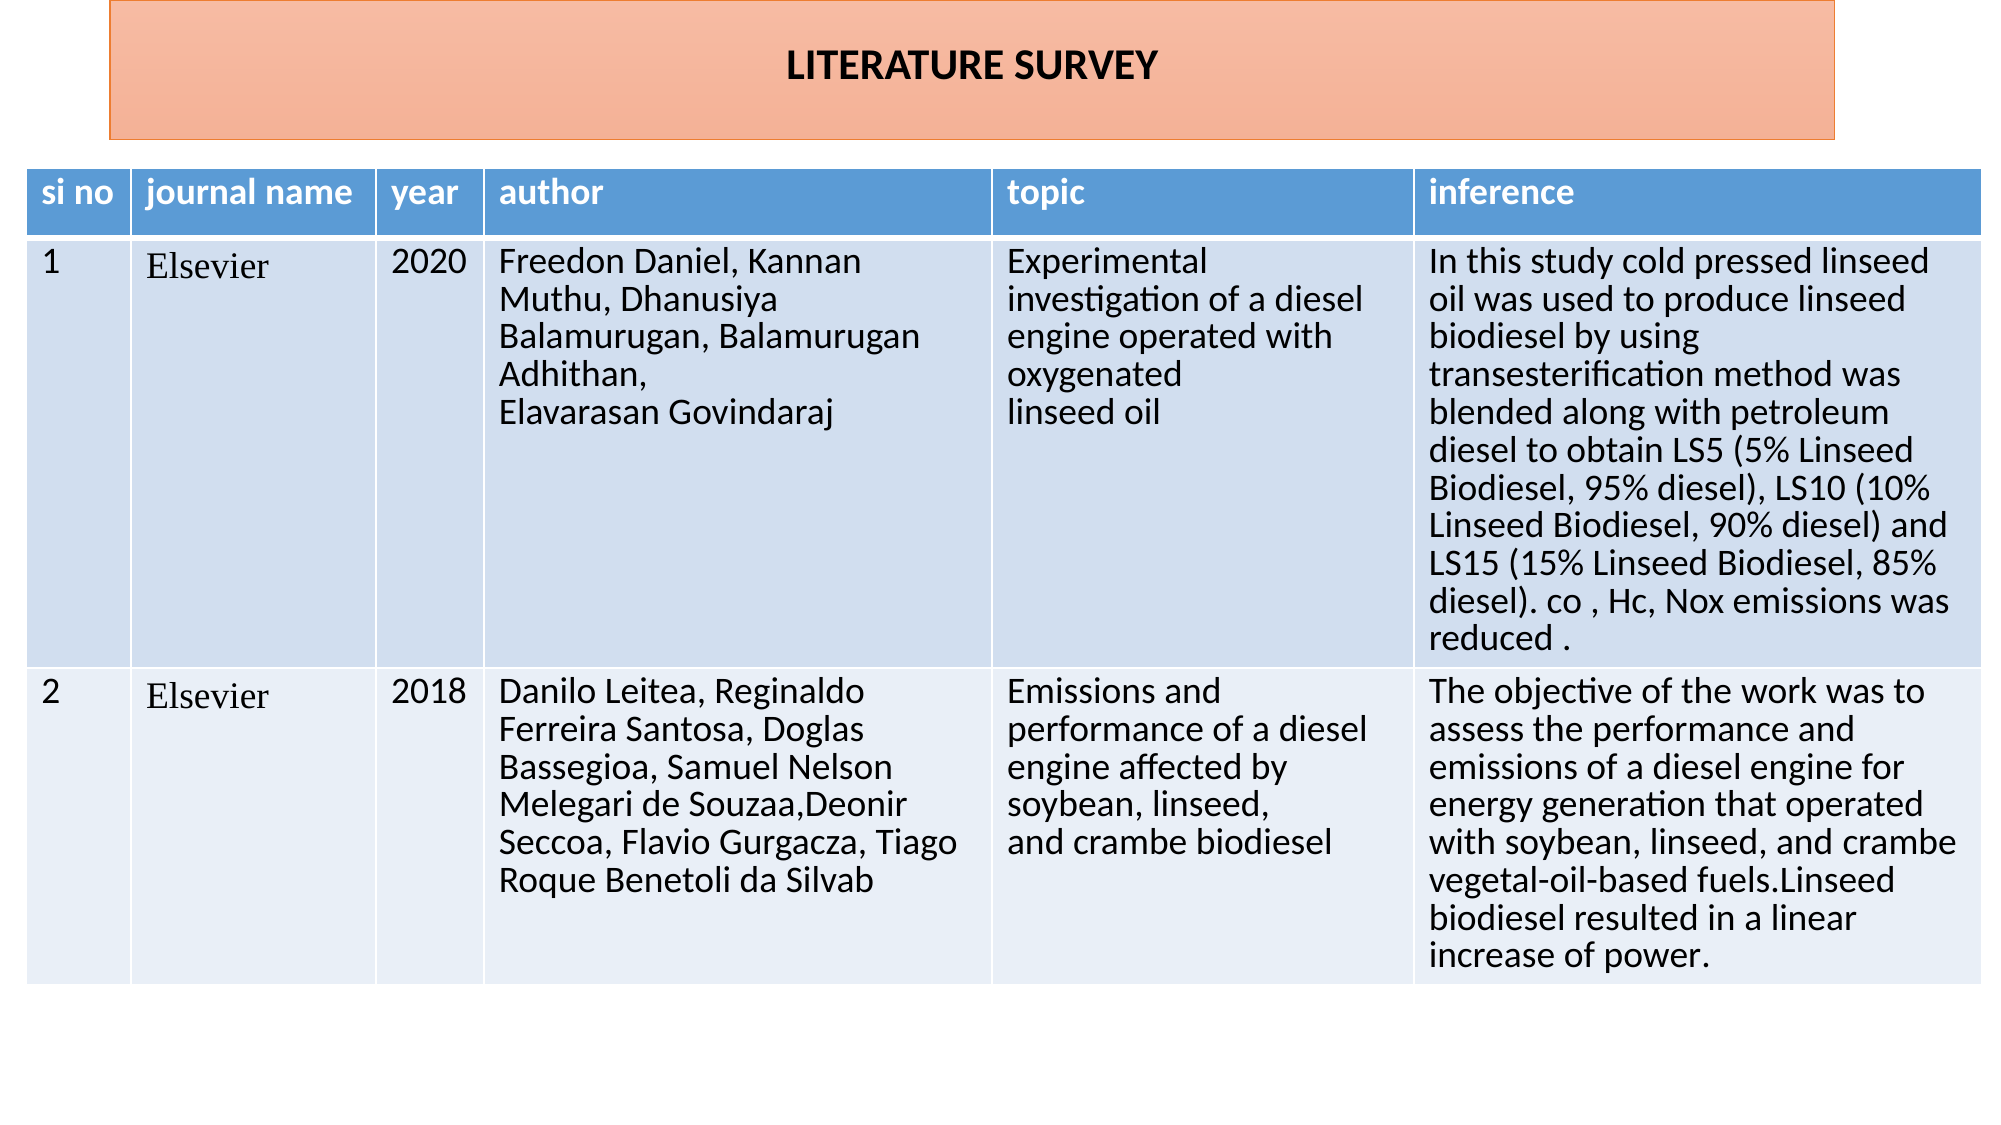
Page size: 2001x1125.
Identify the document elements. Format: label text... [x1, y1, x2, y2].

table_cell Emissions and performance of a diesel engine affected by soybean, linseed, and crambe biodiesel [993, 669, 1413, 984]
table_cell 2018 [377, 669, 483, 984]
table_header year [377, 169, 483, 235]
table_cell 1 [27, 241, 130, 667]
table_cell 2 [27, 669, 130, 984]
table_cell Elsevier [132, 241, 375, 667]
table_cell Elsevier [132, 669, 375, 984]
table_cell The objective of the work was to assess the performance and emissions of a diesel engine for energy generation that operated with soybean, linseed, and crambe vegetal-oil-based fuels.Linseed biodiesel resulted in a linear increase of power. [1415, 669, 1981, 984]
title LITERATURE SURVEY [109, 0, 1835, 140]
table_header author [485, 169, 991, 235]
table_header topic [993, 169, 1413, 235]
table_header si no [27, 169, 130, 235]
table_cell In this study cold pressed linseed oil was used to produce linseed biodiesel by using transesterification method was blended along with petroleum diesel to obtain LS5 (5% Linseed Biodiesel, 95% diesel), LS10 (10% Linseed Biodiesel, 90% diesel) and LS15 (15% Linseed Biodiesel, 85% diesel). co , Hc, Nox emissions was reduced . [1415, 241, 1981, 667]
table_cell 2020 [377, 241, 483, 667]
table_cell Freedon Daniel, Kannan Muthu, Dhanusiya Balamurugan, Balamurugan Adhithan, Elavarasan Govindaraj [485, 241, 991, 667]
table_cell Danilo Leitea, Reginaldo Ferreira Santosa, Doglas Bassegioa, Samuel Nelson Melegari de Souzaa,Deonir Seccoa, Flavio Gurgacza, Tiago Roque Benetoli da Silvab [485, 669, 991, 984]
table_cell Experimental investigation of a diesel engine operated with oxygenated linseed oil [993, 241, 1413, 667]
table_header journal name [132, 169, 375, 235]
table_header inference [1415, 169, 1981, 235]
